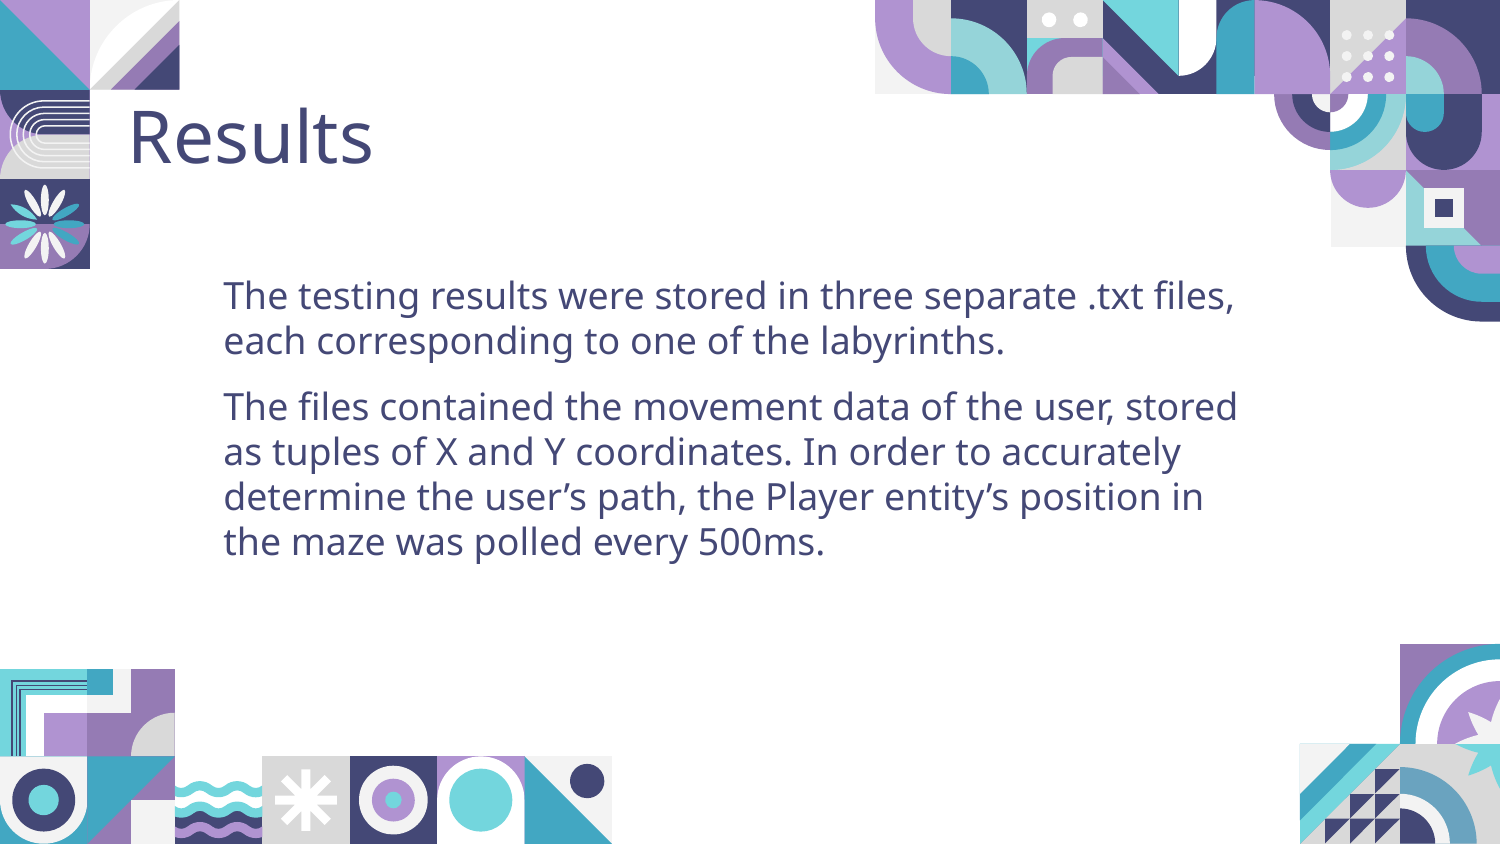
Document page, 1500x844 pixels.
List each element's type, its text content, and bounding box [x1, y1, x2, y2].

subtitle The testing results were stored in three separate .txt files, each corresponding to one of the labyrinths. The files contained the movement data of the user, stored as tuples of X and Y coordinates. In order to accurately determine the user’s path, the Player entity’s position in the maze was polled every 500ms. [208, 256, 1287, 587]
title Results [112, 76, 1382, 183]
